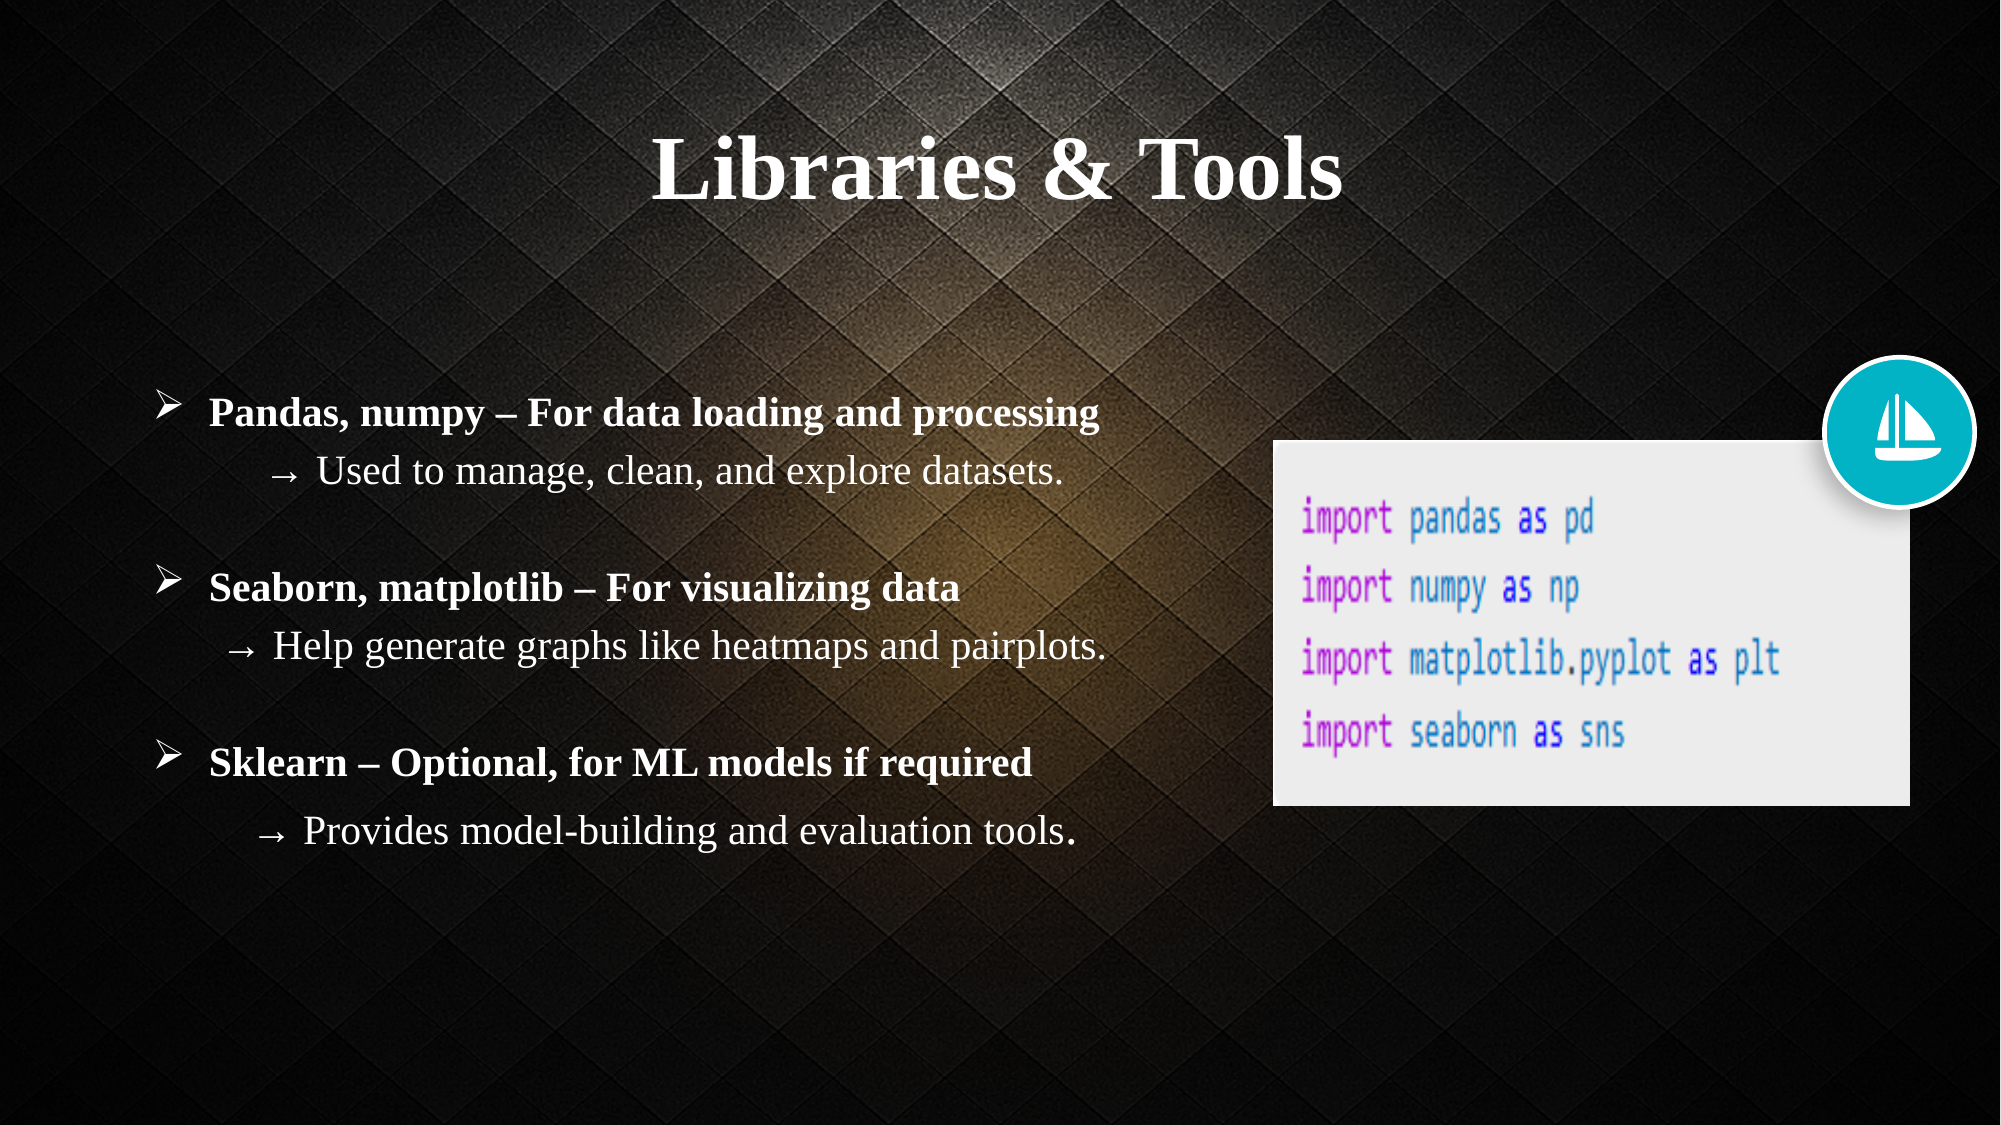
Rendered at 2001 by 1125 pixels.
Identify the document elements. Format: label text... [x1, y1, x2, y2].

picture [0, 0, 2001, 1125]
title Libraries & Tools [137, 52, 1839, 272]
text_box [1874, 393, 1942, 462]
subtitle Pandas, numpy – For data loading and processing → Used to manage, clean, and explore datasets. Seaborn, matplotlib – For visualizing data → Help generate graphs like heatmaps and pairplots. Sklearn – Optional, for ML models if required → Provides model-building and evaluation tools. [137, 376, 1191, 983]
text_box [1822, 355, 1977, 509]
